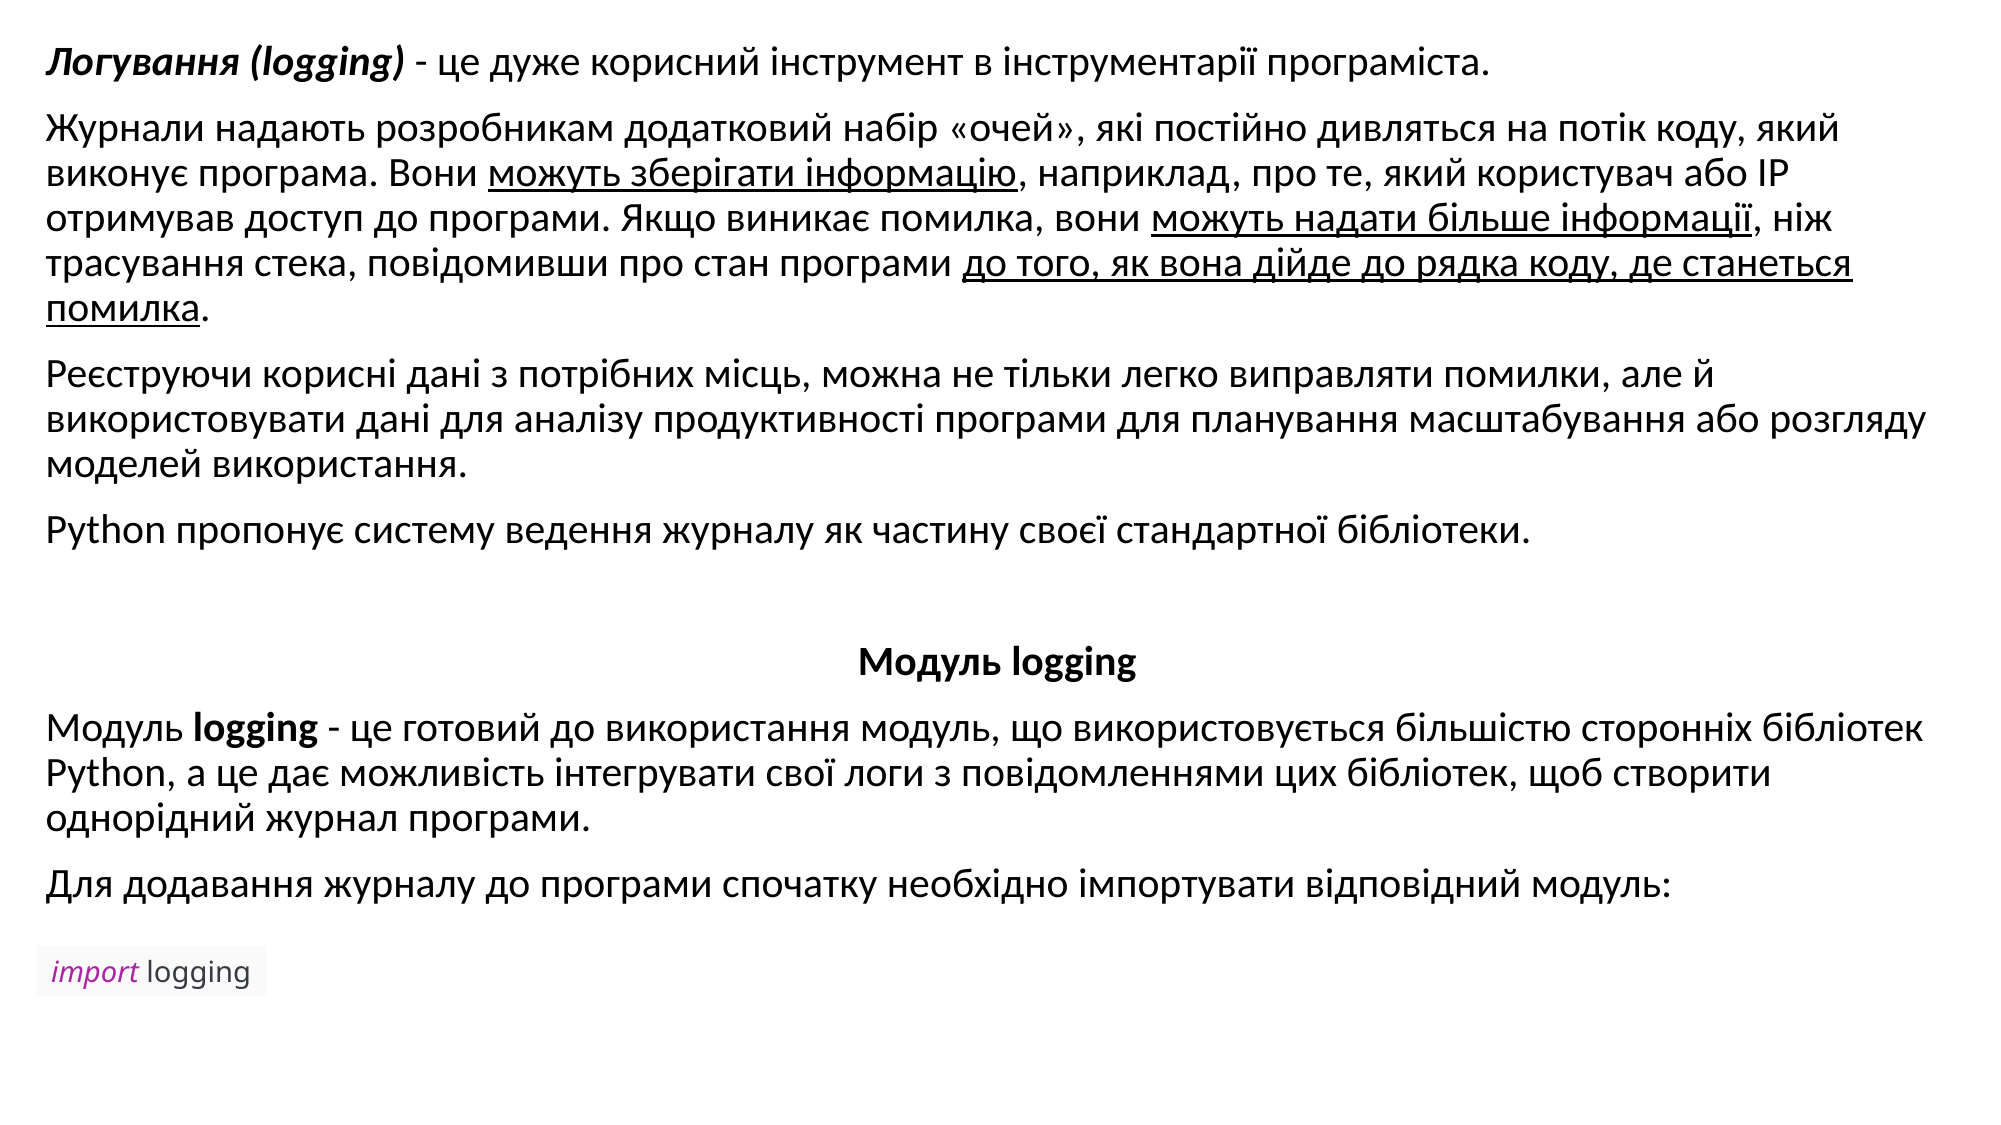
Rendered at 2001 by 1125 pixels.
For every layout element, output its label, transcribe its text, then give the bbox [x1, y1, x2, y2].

text_box import logging [35, 945, 267, 996]
list Логування (logging) - це дуже корисний інструмент в інструментарії програміста. Журнали надають розробникам додатковий набір «очей», які постійно дивляться на потік коду, який виконує програма. Вони можуть зберігати інформацію, наприклад, про те, який користувач або IP отримував доступ до програми. Якщо виникає помилка, вони можуть надати більше інформації, ніж трасування стека, повідомивши про стан програми до того, як вона дійде до рядка коду, де станеться помилка. Реєструючи корисні дані з потрібних місць, можна не тільки легко виправляти помилки, але й використовувати дані для аналізу продуктивності програми для планування масштабування або розгляду моделей використання. Python пропонує систему ведення журналу як частину своєї стандартної бібліотеки. Модуль logging Модуль logging - це готовий до використання модуль, що використовується більшістю сторонніх бібліотек Python, а це дає можливість інтегрувати свої логи з повідомленнями цих бібліотек, щоб створити однорідний журнал програми. Для додавання журналу до програми спочатку необхідно імпортувати відповідний модуль: [30, 31, 1964, 1087]
